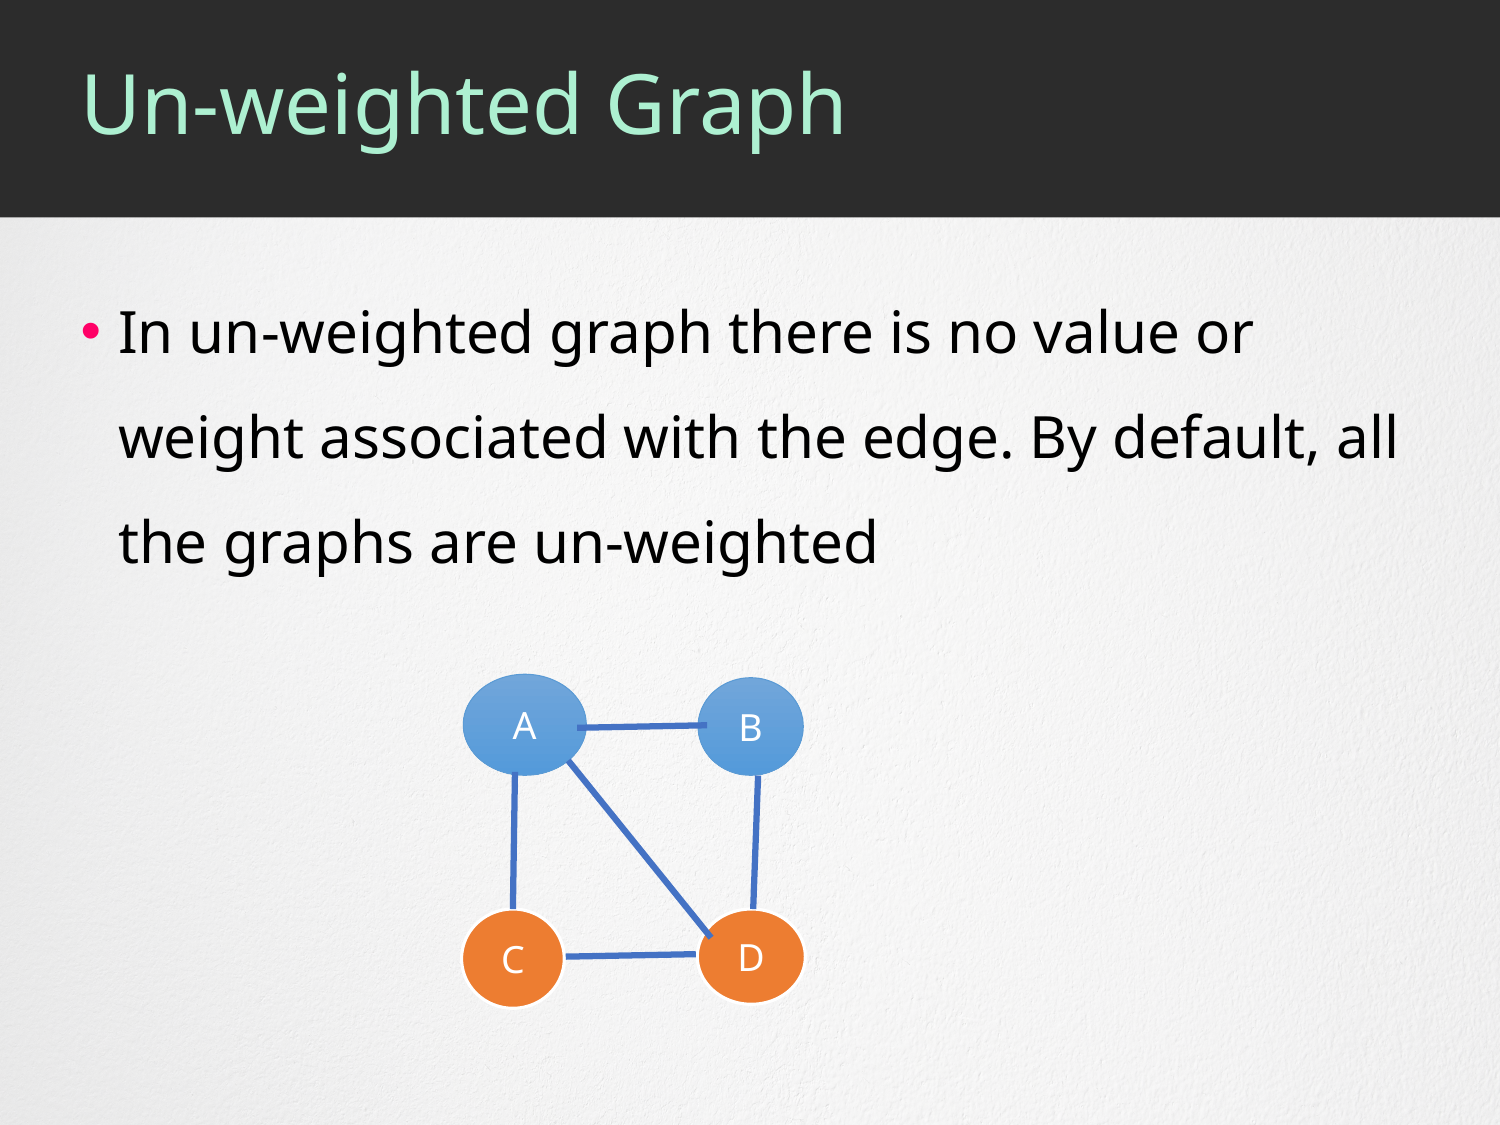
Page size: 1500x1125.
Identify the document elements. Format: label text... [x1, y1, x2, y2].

text_box D [695, 907, 807, 1006]
list In un-weighted graph there is no value or weight associated with the edge. By default, all the graphs are un-weighted [65, 253, 1466, 1094]
text_box A [462, 673, 587, 776]
text_box B [697, 677, 804, 776]
text_box C [460, 907, 566, 1010]
title Un-weighted Graph [65, 0, 1500, 216]
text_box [753, 775, 759, 909]
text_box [568, 760, 712, 938]
